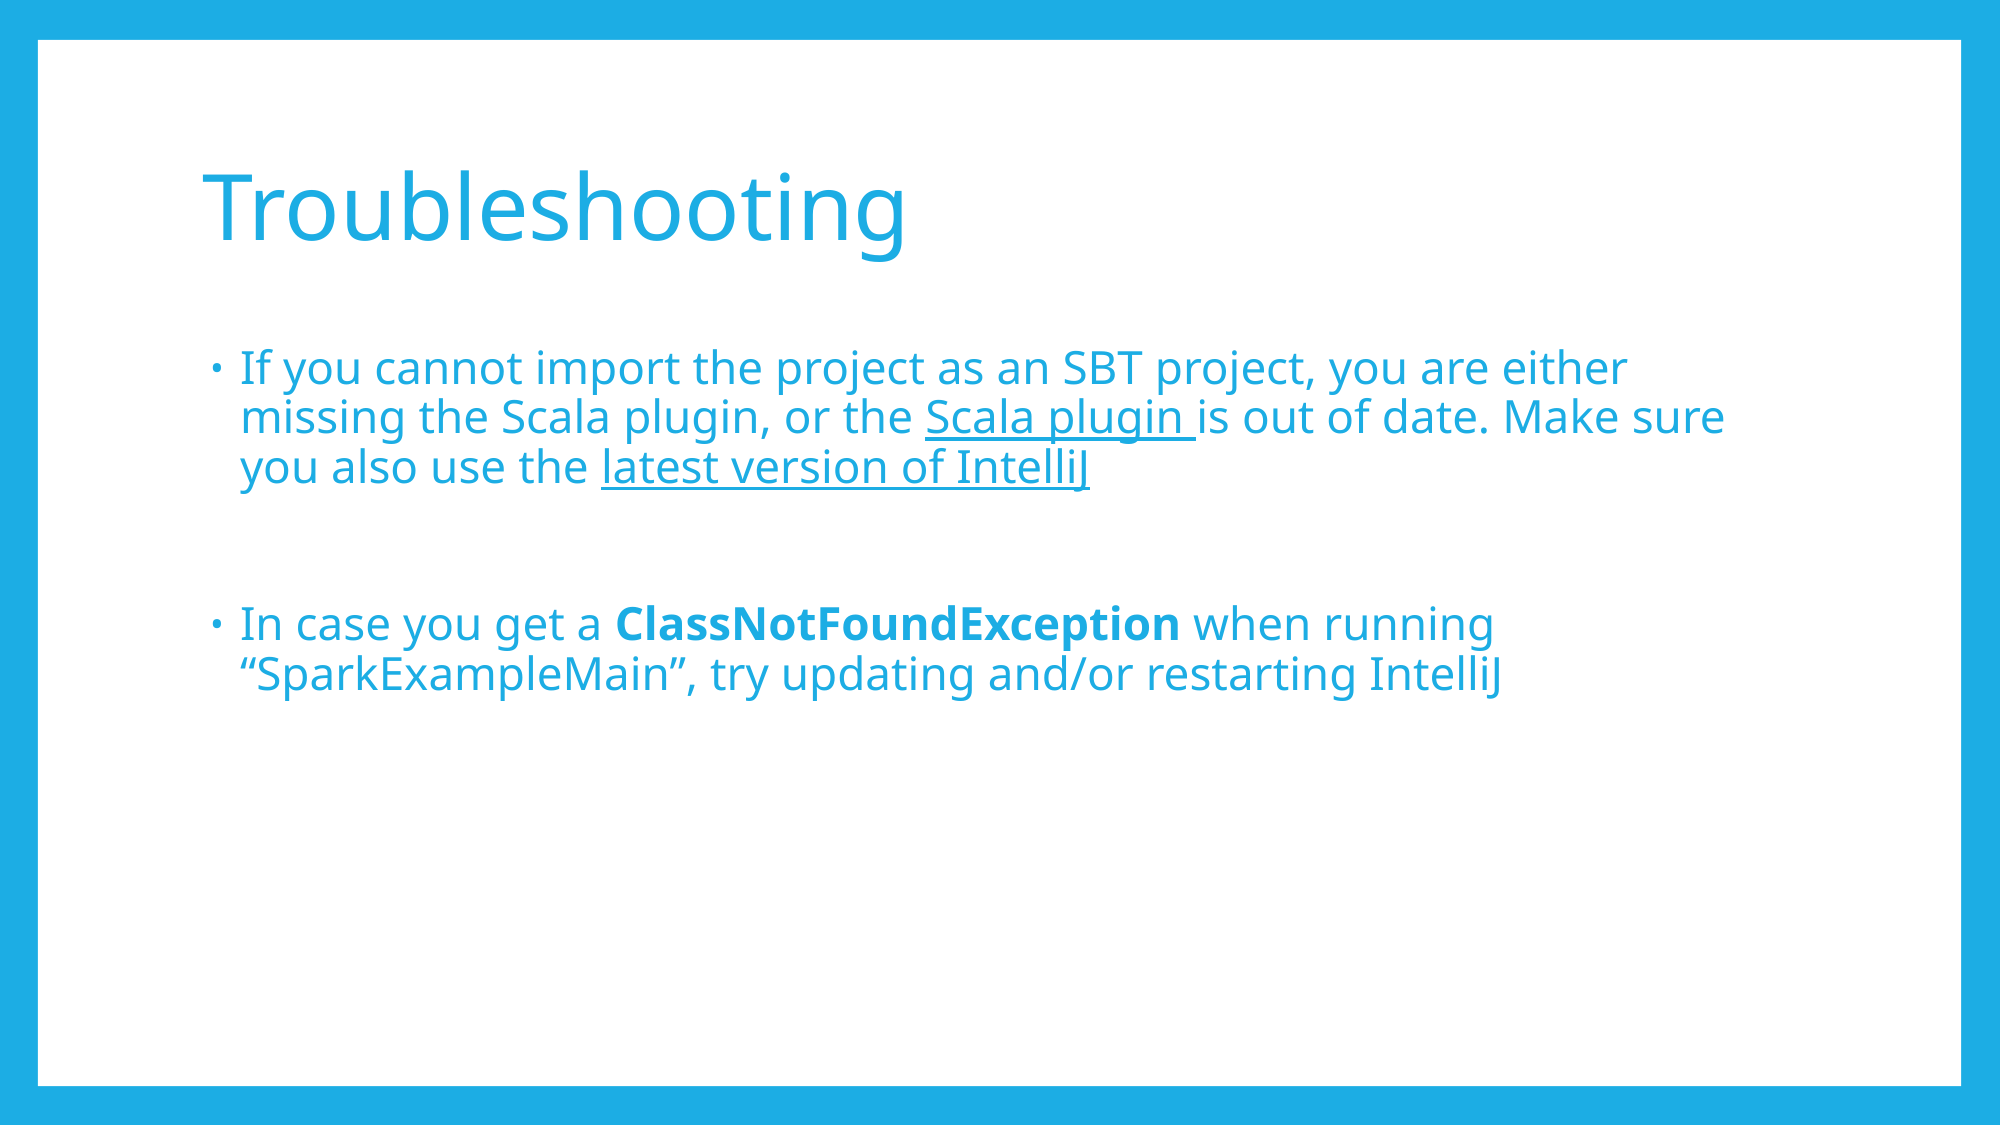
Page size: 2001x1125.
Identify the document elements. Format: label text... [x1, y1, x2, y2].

title Troubleshooting [187, 99, 1808, 323]
list If you cannot import the project as an SBT project, you are either missing the Scala plugin, or the Scala plugin is out of date. Make sure you also use the latest version of IntelliJ In case you get a ClassNotFoundException when running “SparkExampleMain”, try updating and/or restarting IntelliJ [187, 337, 1808, 1000]
